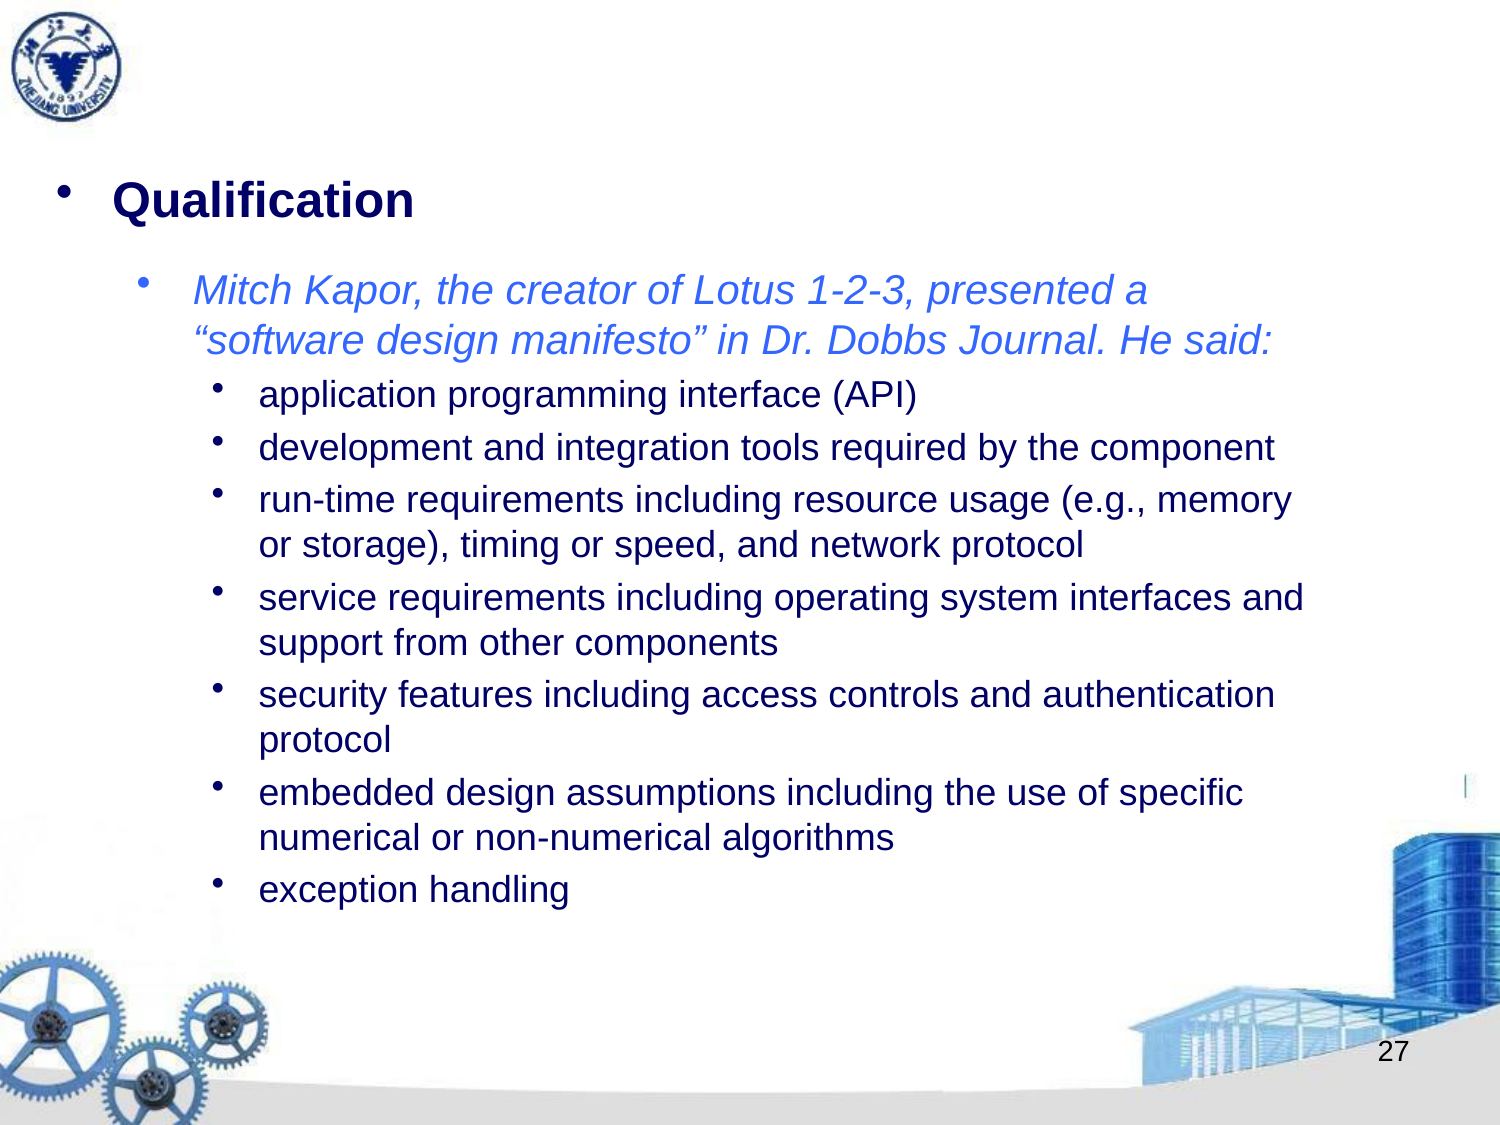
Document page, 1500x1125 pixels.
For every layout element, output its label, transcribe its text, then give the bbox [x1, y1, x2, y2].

text_box Mitch Kapor, the creator of Lotus 1-2-3, presented a “software design manifesto” in Dr. Dobbs Journal. He said: application programming interface (API) development and integration tools required by the component run-time requirements including resource usage (e.g., memory or storage), timing or speed, and network protocol service requirements including operating system interfaces and support from other components security features including access controls and authentication protocol embedded design assumptions including the use of specific numerical or non-numerical algorithms exception handling [121, 303, 1341, 918]
picture [0, 0, 1500, 1125]
slide_number 27 [1115, 1024, 1426, 1103]
text_box Qualification [41, 160, 1392, 303]
